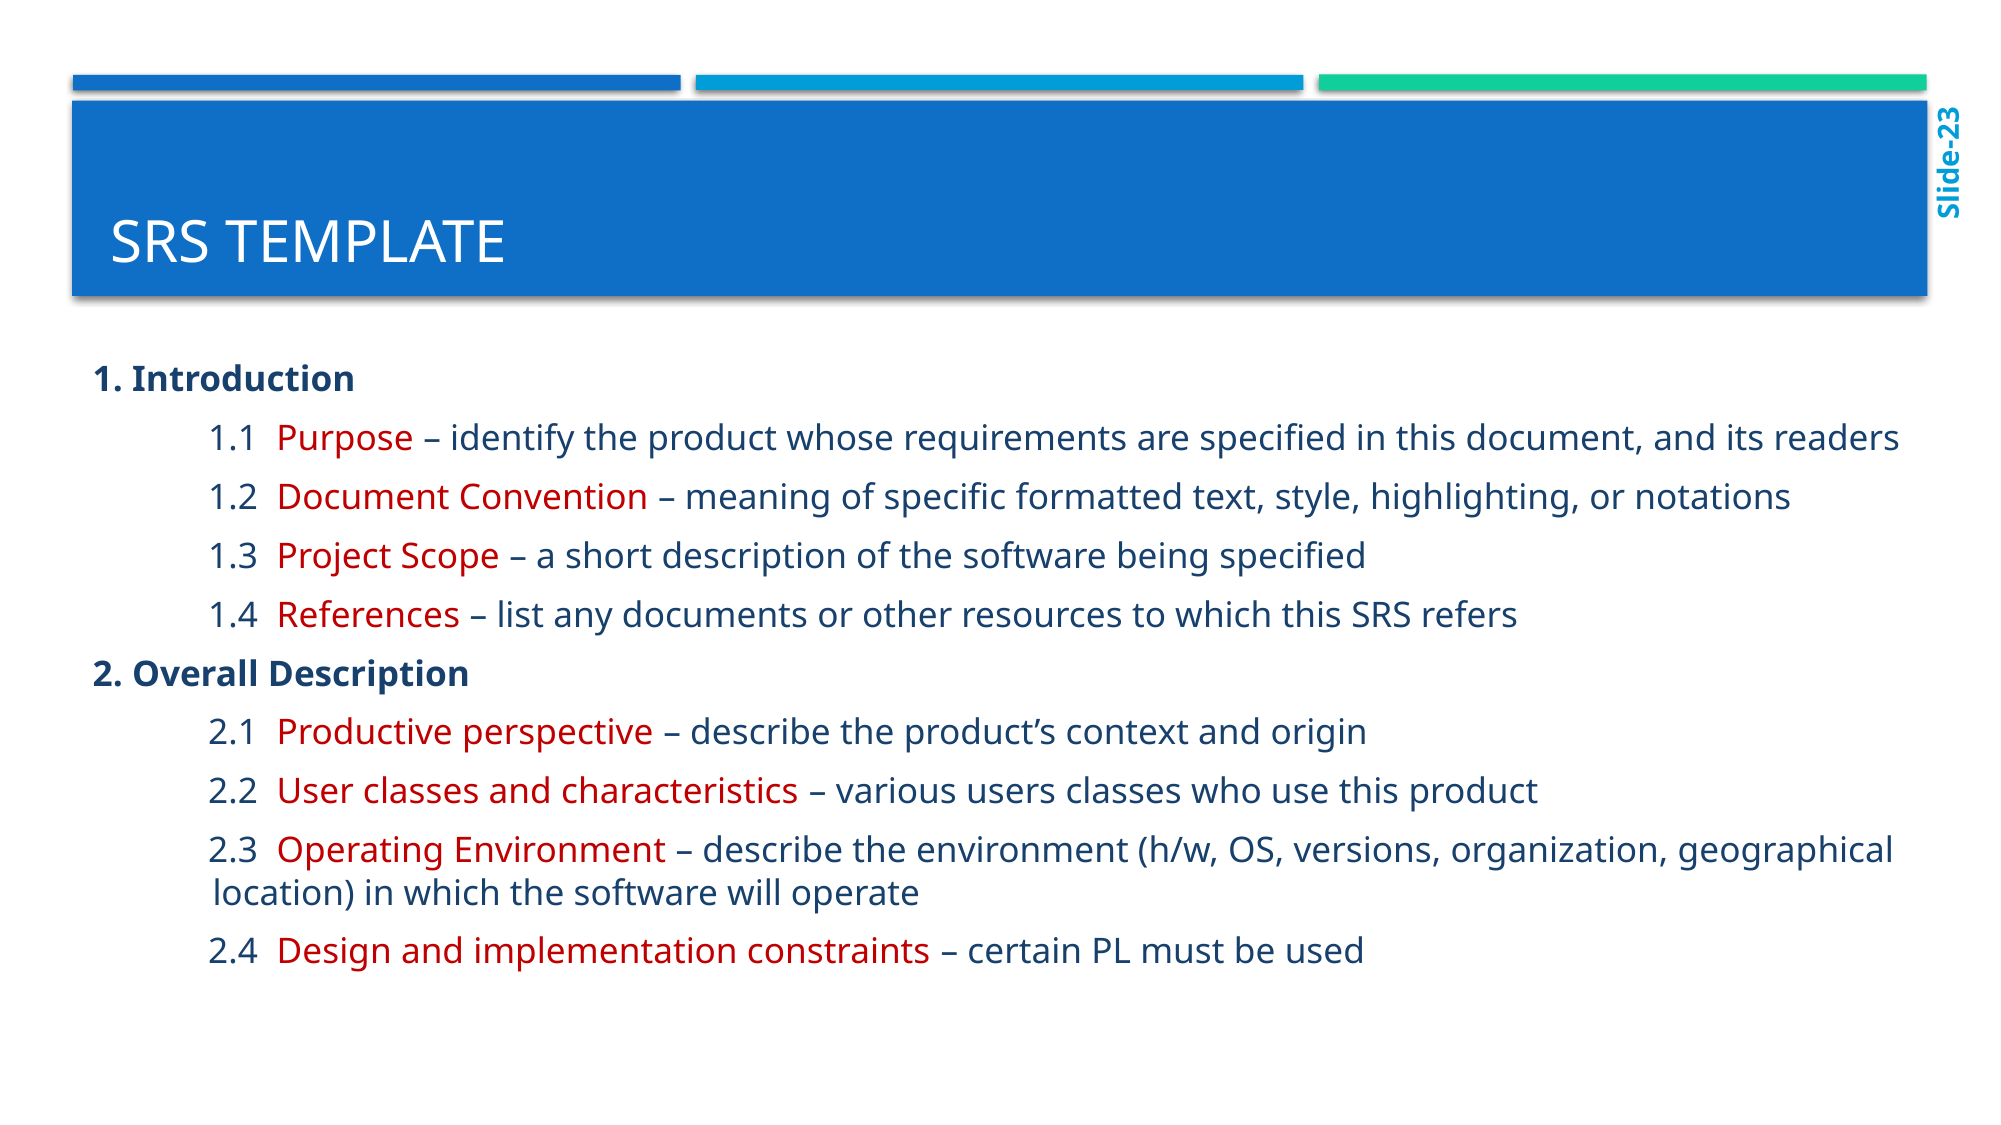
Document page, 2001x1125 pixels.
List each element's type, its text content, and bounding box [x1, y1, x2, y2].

title SRS Template [95, 115, 1905, 282]
list 1. Introduction 1.1 Purpose – identify the product whose requirements are specified in this document, and its readers 1.2 Document Convention – meaning of specific formatted text, style, highlighting, or notations 1.3 Project Scope – a short description of the software being specified 1.4 References – list any documents or other resources to which this SRS refers 2. Overall Description 2.1 Productive perspective – describe the product’s context and origin 2.2 User classes and characteristics – various users classes who use this product 2.3 Operating Environment – describe the environment (h/w, OS, versions, organization, geographical location) in which the software will operate 2.4 Design and implementation constraints – certain PL must be used [77, 349, 1931, 1068]
text_box Slide-23 [1930, 99, 1970, 266]
